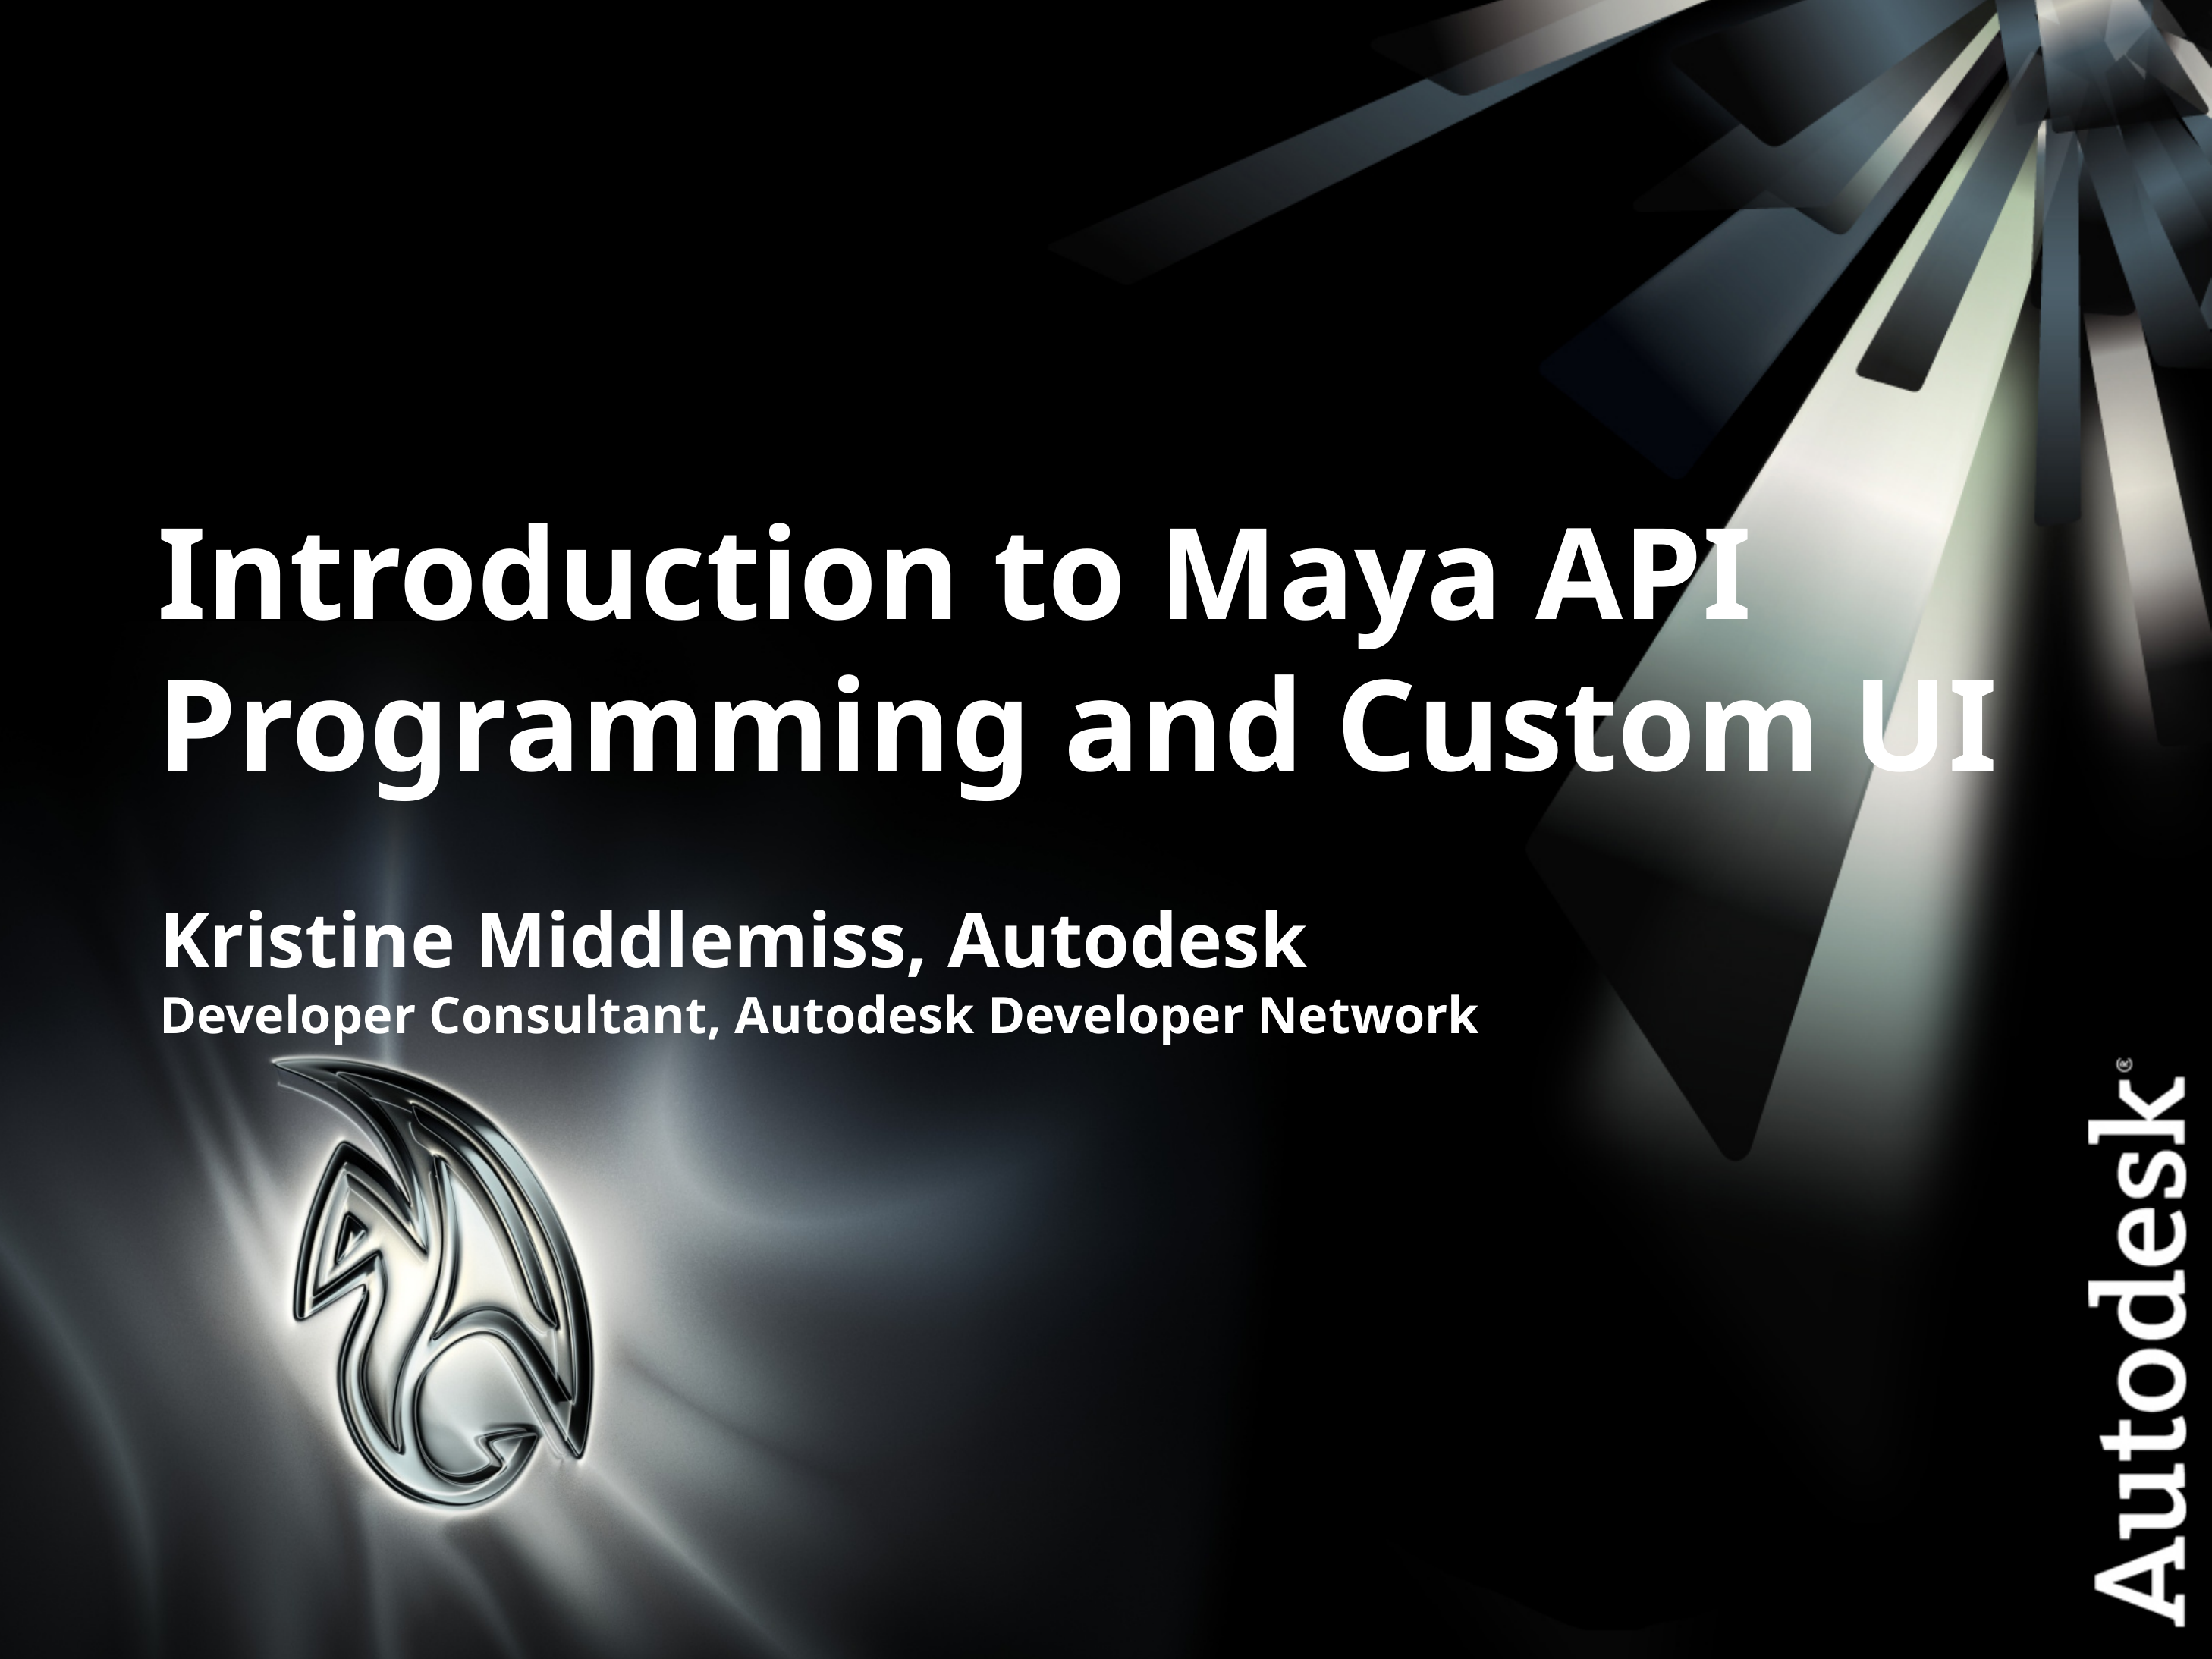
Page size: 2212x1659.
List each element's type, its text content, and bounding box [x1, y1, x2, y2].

picture [0, 0, 2212, 1659]
list Introduction to Maya API Programming and Custom UI [148, 488, 2092, 913]
text_box Kristine Middlemiss, Autodesk Developer Consultant, Autodesk Developer Network [1374, 886, 1884, 1050]
